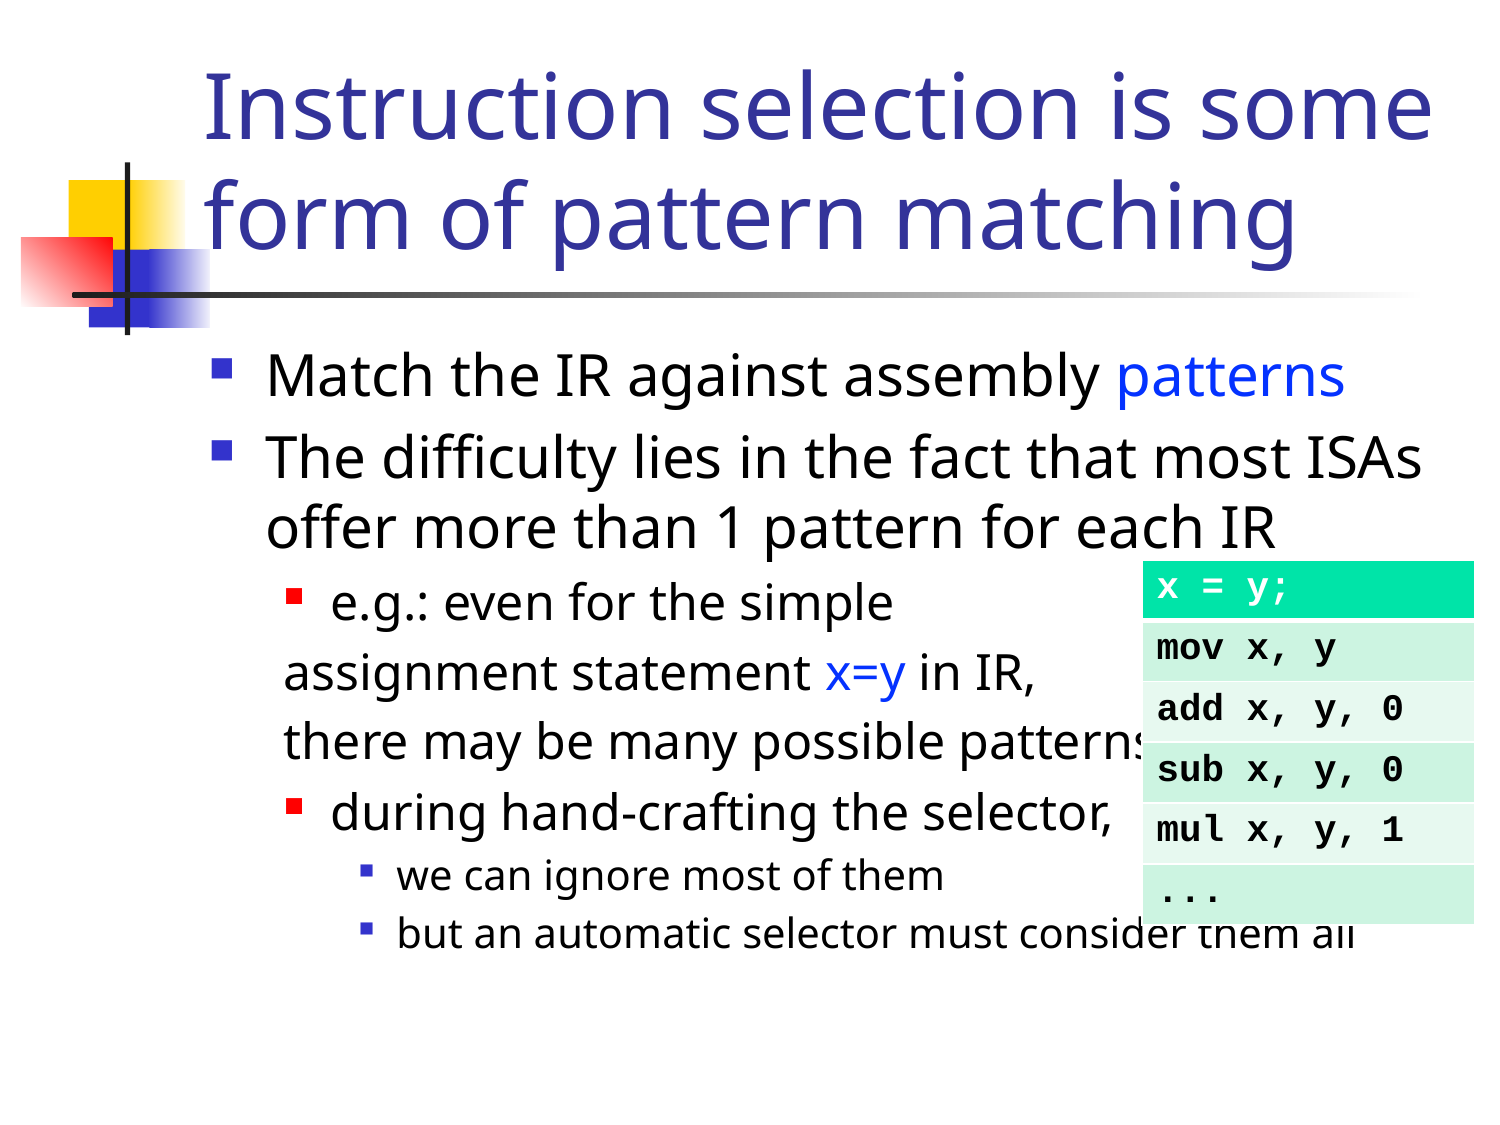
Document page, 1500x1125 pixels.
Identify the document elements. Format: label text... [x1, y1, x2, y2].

table_cell mov x, y [1143, 623, 1474, 681]
table_cell mul x, y, 1 [1143, 804, 1474, 863]
title Instruction selection is some form of pattern matching [188, 35, 1468, 275]
table_cell add x, y, 0 [1143, 682, 1474, 741]
table_header x = y; [1143, 561, 1474, 618]
list Match the IR against assembly patterns The difficulty lies in the fact that most ISAs offer more than 1 pattern for each IR e.g.: even for the simple assignment statement x=y in IR, there may be many possible patterns during hand-crafting the selector, we can ignore most of them but an automatic selector must consider them all [193, 331, 1469, 1006]
table_cell sub x, y, 0 [1143, 743, 1474, 802]
table_cell ... [1143, 865, 1474, 924]
